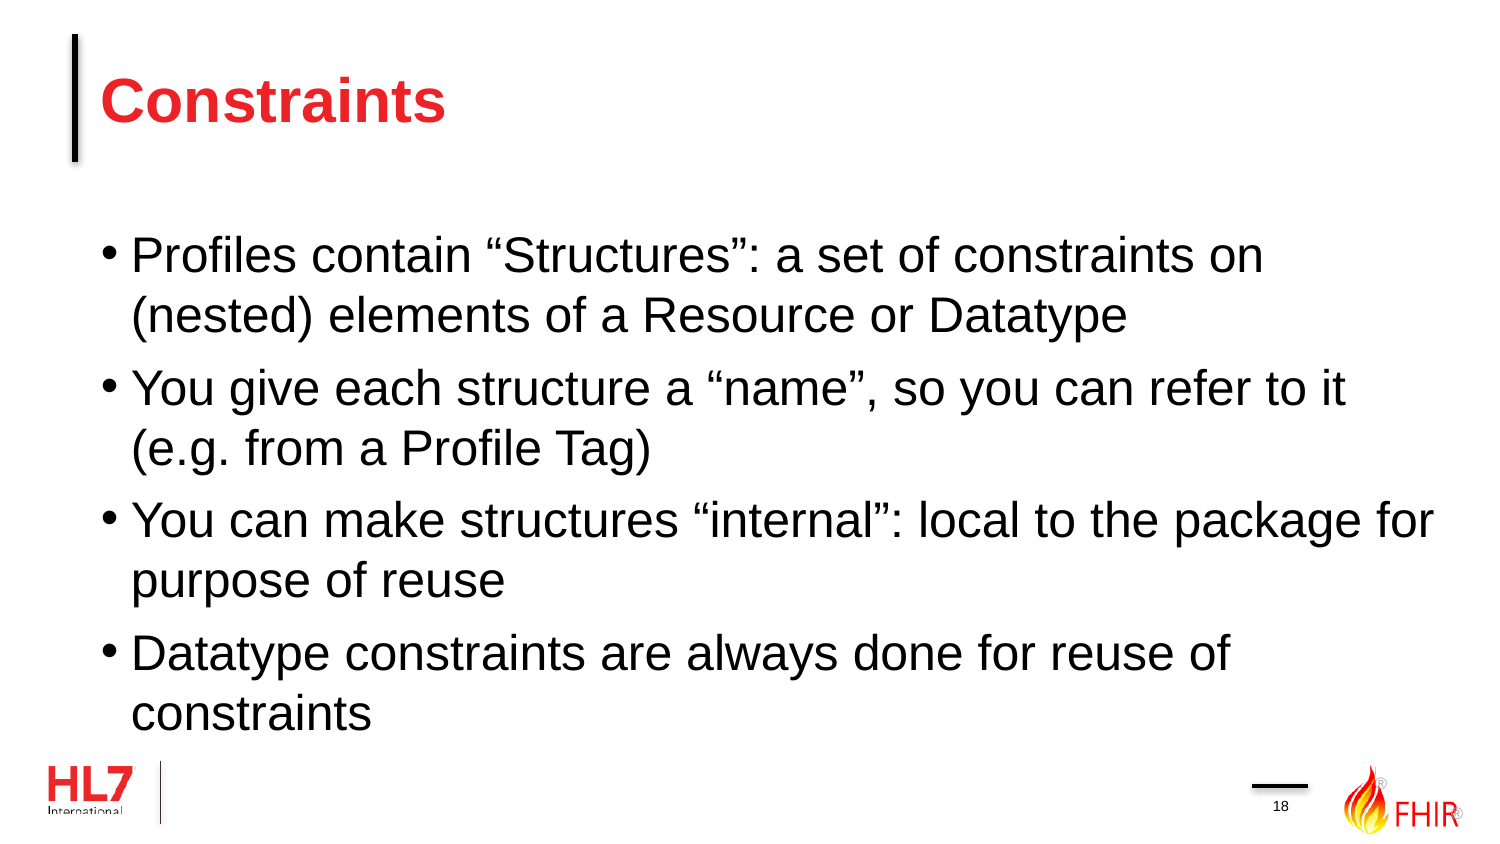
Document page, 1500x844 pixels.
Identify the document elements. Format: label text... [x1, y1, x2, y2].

list Profiles contain “Structures”: a set of constraints on (nested) elements of a Resource or Datatype You give each structure a “name”, so you can refer to it (e.g. from a Profile Tag) You can make structures “internal”: local to the package for purpose of reuse Datatype constraints are always done for reuse of constraints [100, 222, 1451, 731]
title Constraints [100, 33, 1451, 163]
slide_number 18 [1258, 786, 1304, 814]
picture [1339, 760, 1463, 837]
